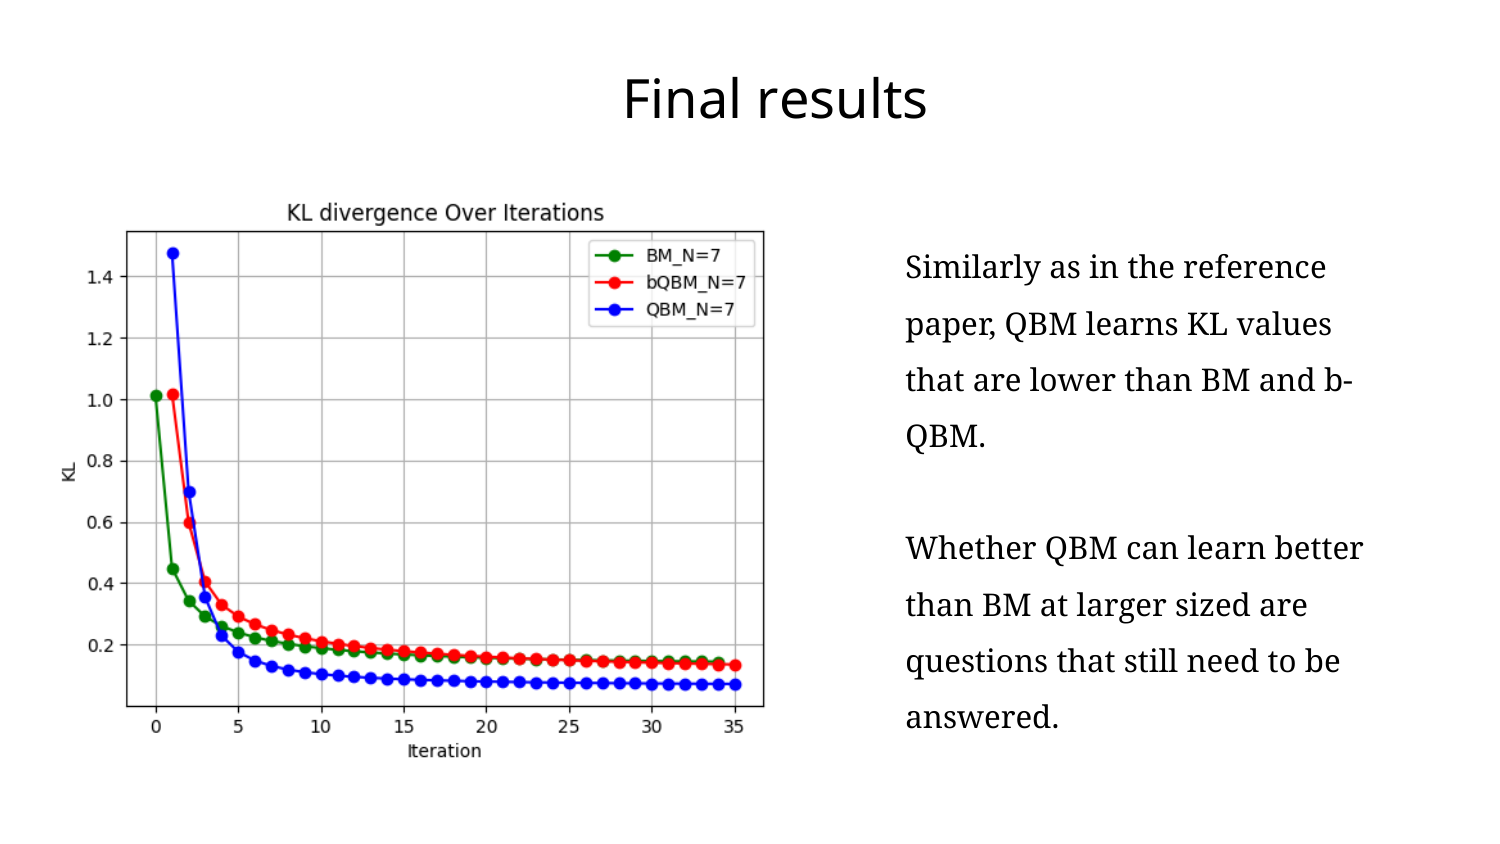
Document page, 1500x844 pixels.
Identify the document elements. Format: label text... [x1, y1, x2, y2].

title Final results [355, 49, 1197, 144]
picture [48, 190, 776, 774]
text_box Similarly as in the reference paper, QBM learns KL values that are lower than BM and b-QBM. Whether QBM can learn better than BM at larger sized are questions that still need to be answered. [890, 250, 1389, 713]
